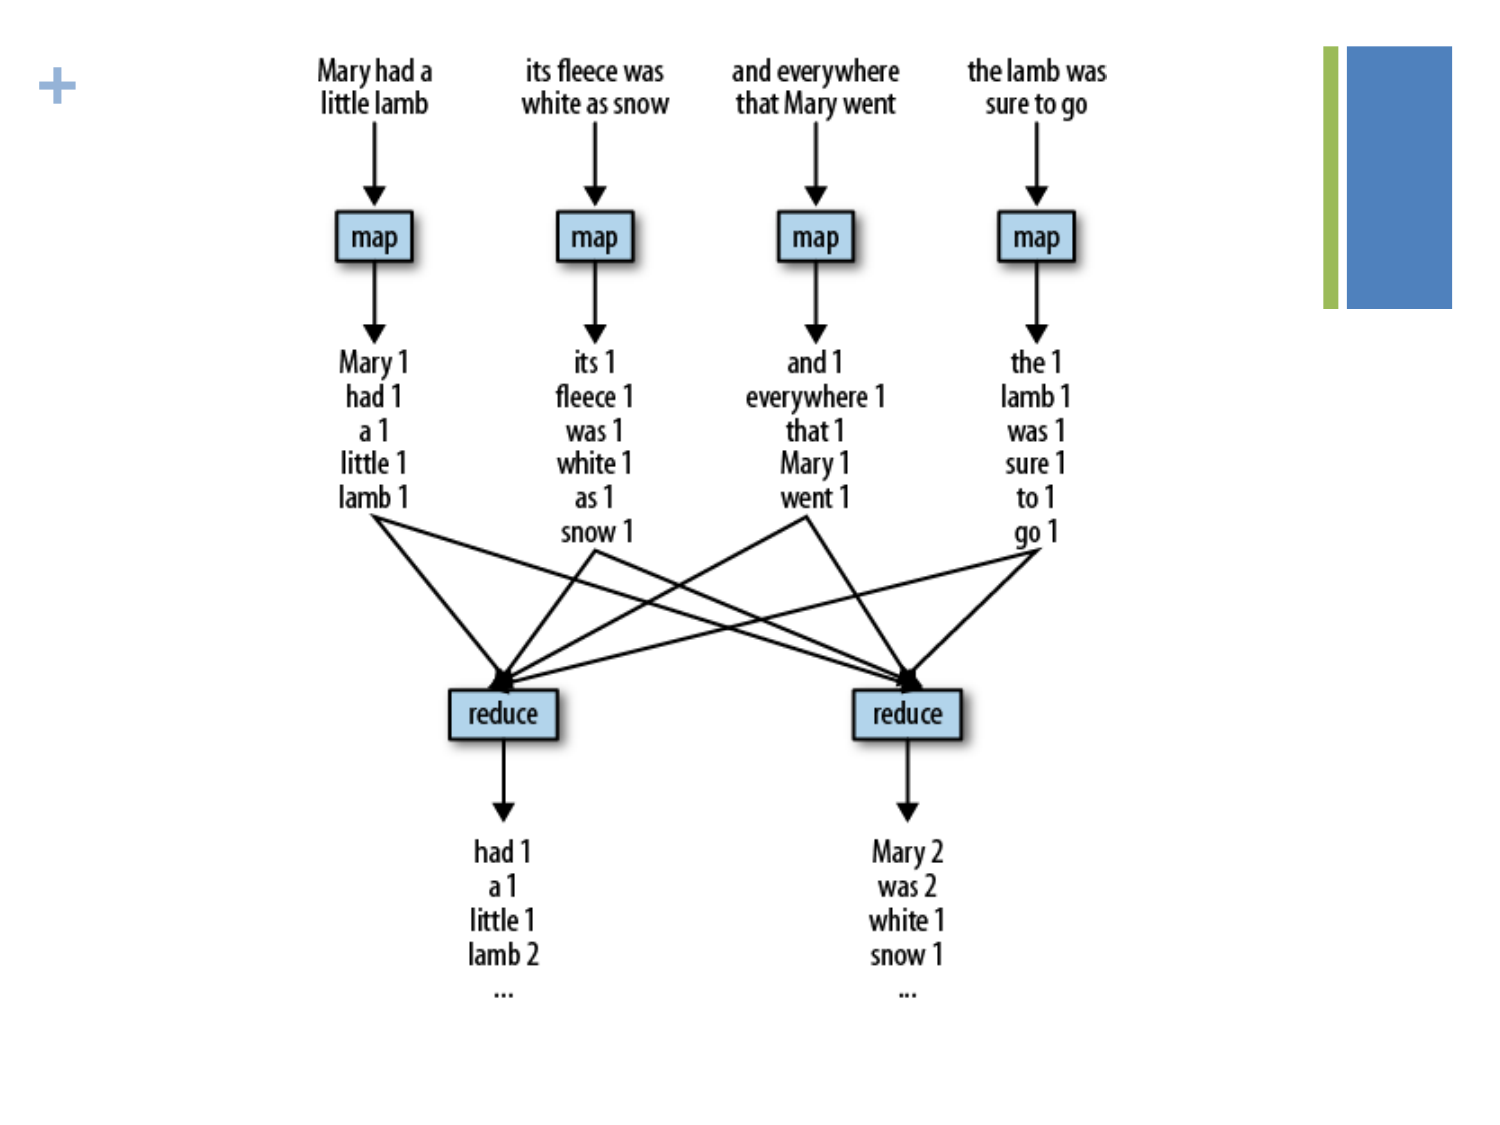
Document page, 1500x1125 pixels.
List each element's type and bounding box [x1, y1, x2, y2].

picture [316, 52, 1108, 1007]
